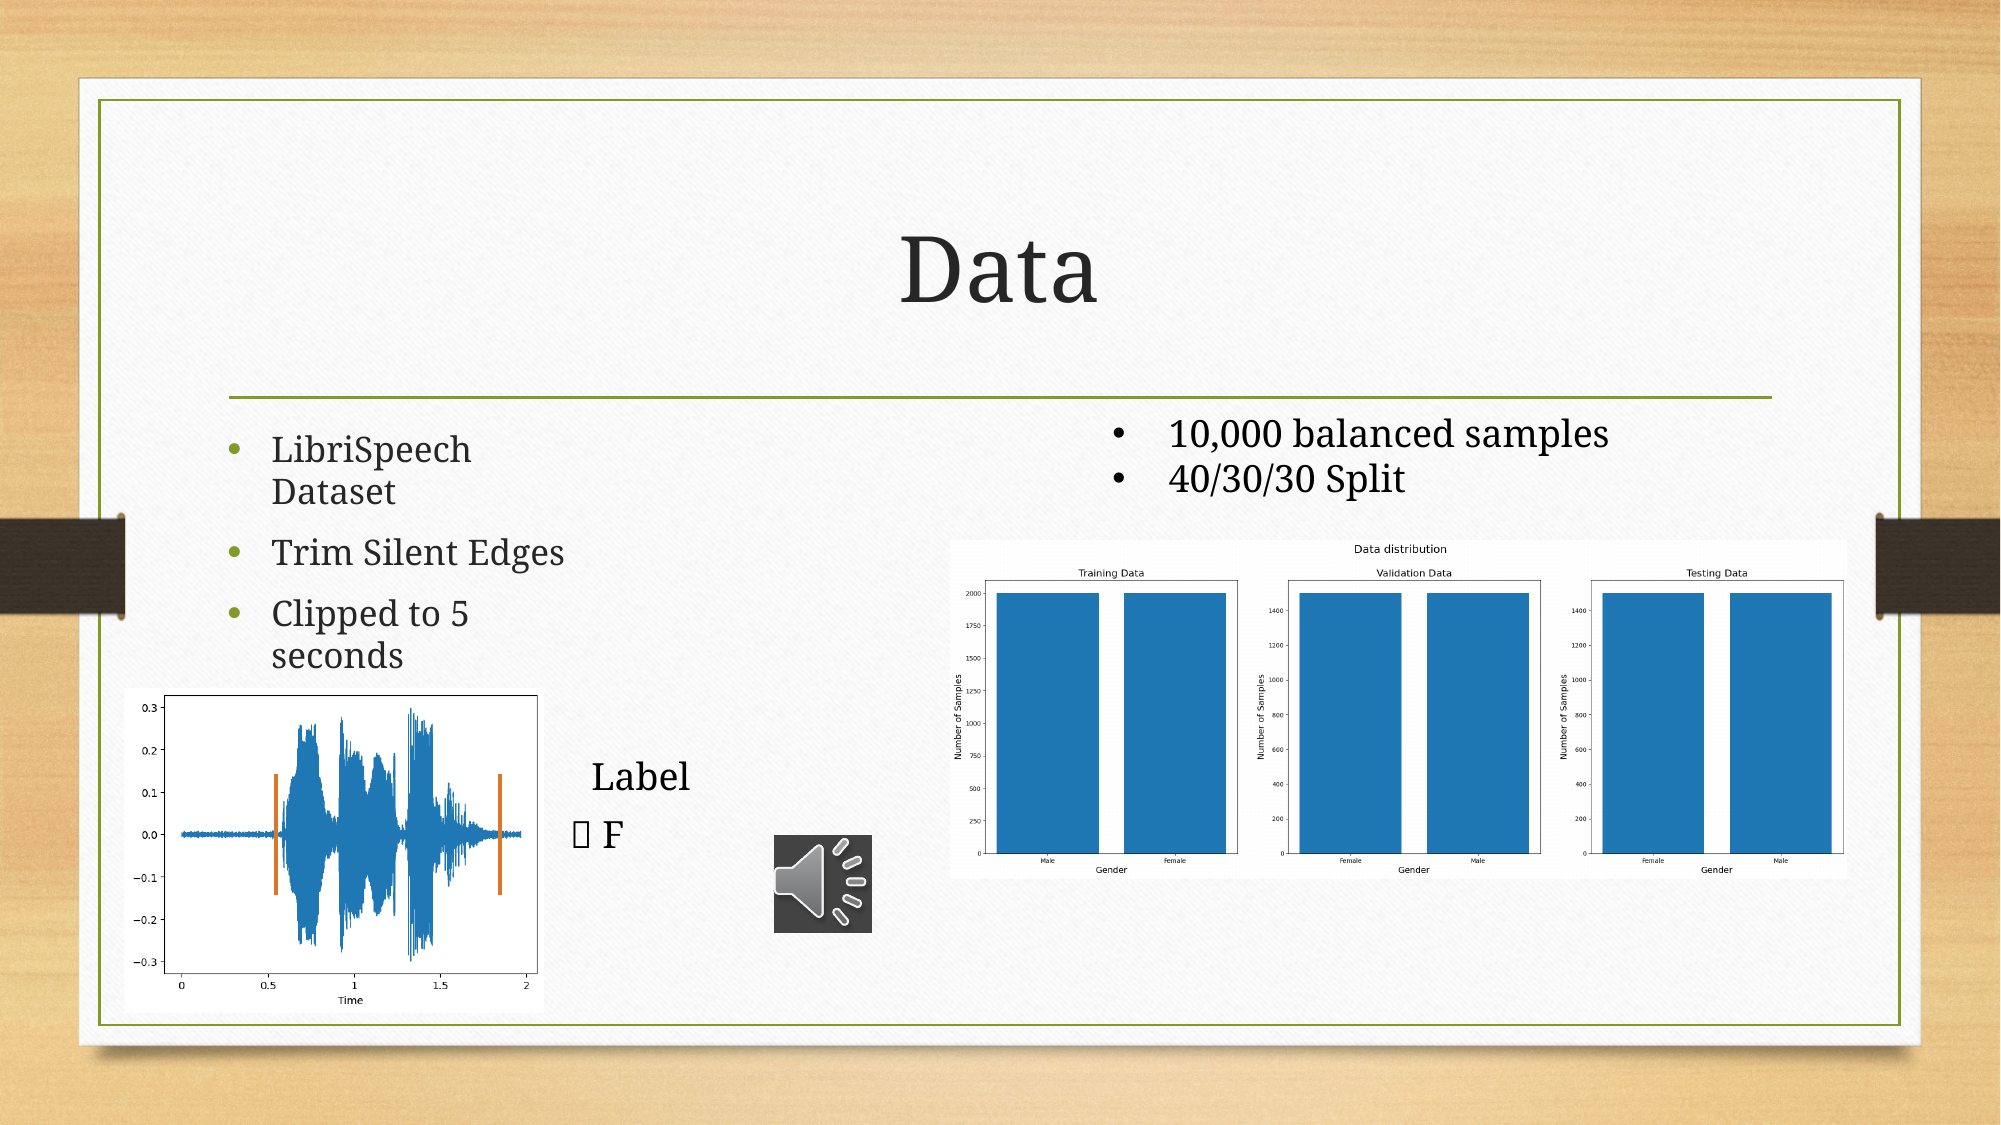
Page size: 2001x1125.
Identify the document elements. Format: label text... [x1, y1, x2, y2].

text_box 10,000 balanced samples 40/30/30 Split [1097, 402, 1729, 508]
list LibriSpeech Dataset Trim Silent Edges Clipped to 5 seconds [212, 419, 602, 689]
title Data [212, 159, 1788, 373]
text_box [772, 834, 874, 935]
picture [0, 0, 2001, 1125]
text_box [123, 688, 544, 1013]
text_box  F [555, 803, 730, 864]
text_box Label [576, 746, 722, 806]
